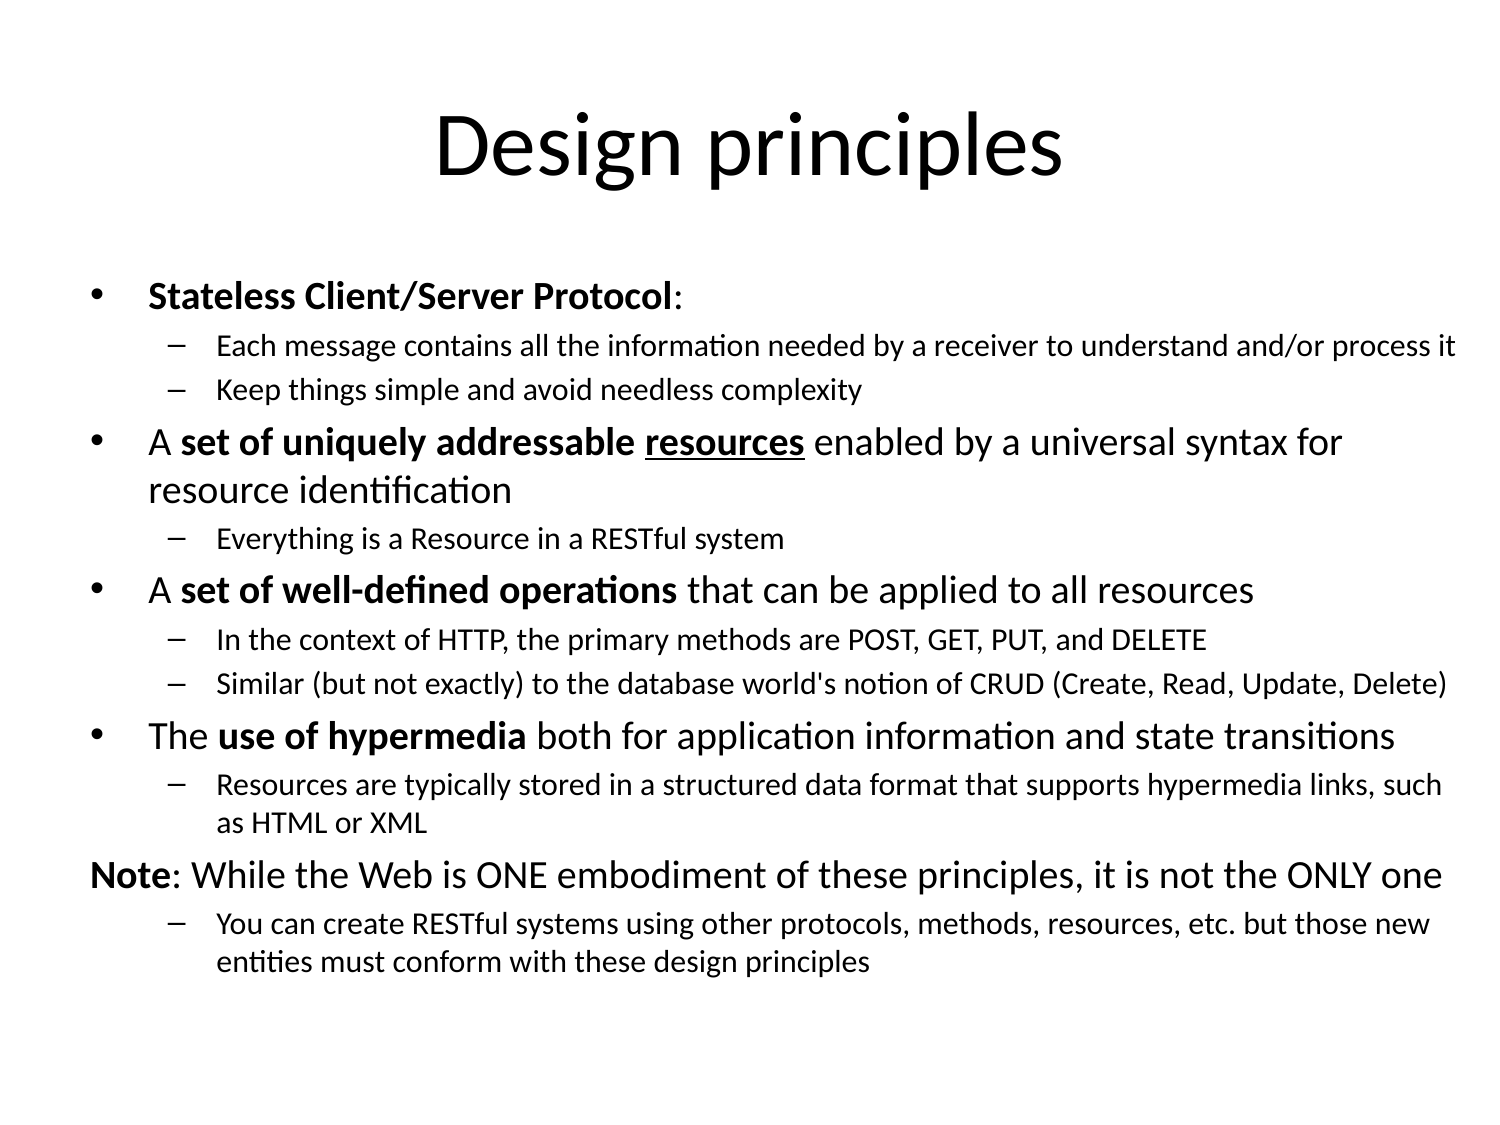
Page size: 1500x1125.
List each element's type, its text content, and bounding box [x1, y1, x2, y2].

title Design principles [75, 45, 1425, 233]
text_box Stateless Client/Server Protocol: Each message contains all the information needed by a receiver to understand and/or process it Keep things simple and avoid needless complexity A set of uniquely addressable resources enabled by a universal syntax for resource identification Everything is a Resource in a RESTful system A set of well-defined operations that can be applied to all resources In the context of HTTP, the primary methods are POST, GET, PUT, and DELETE Similar (but not exactly) to the database world's notion of CRUD (Create, Read, Update, Delete) The use of hypermedia both for application information and state transitions Resources are typically stored in a structured data format that supports hypermedia links, such as HTML or XML Note: While the Web is ONE embodiment of these principles, it is not the ONLY one You can create RESTful systems using other protocols, methods, resources, etc. but those new entities must conform with these design principles [75, 262, 1475, 1005]
